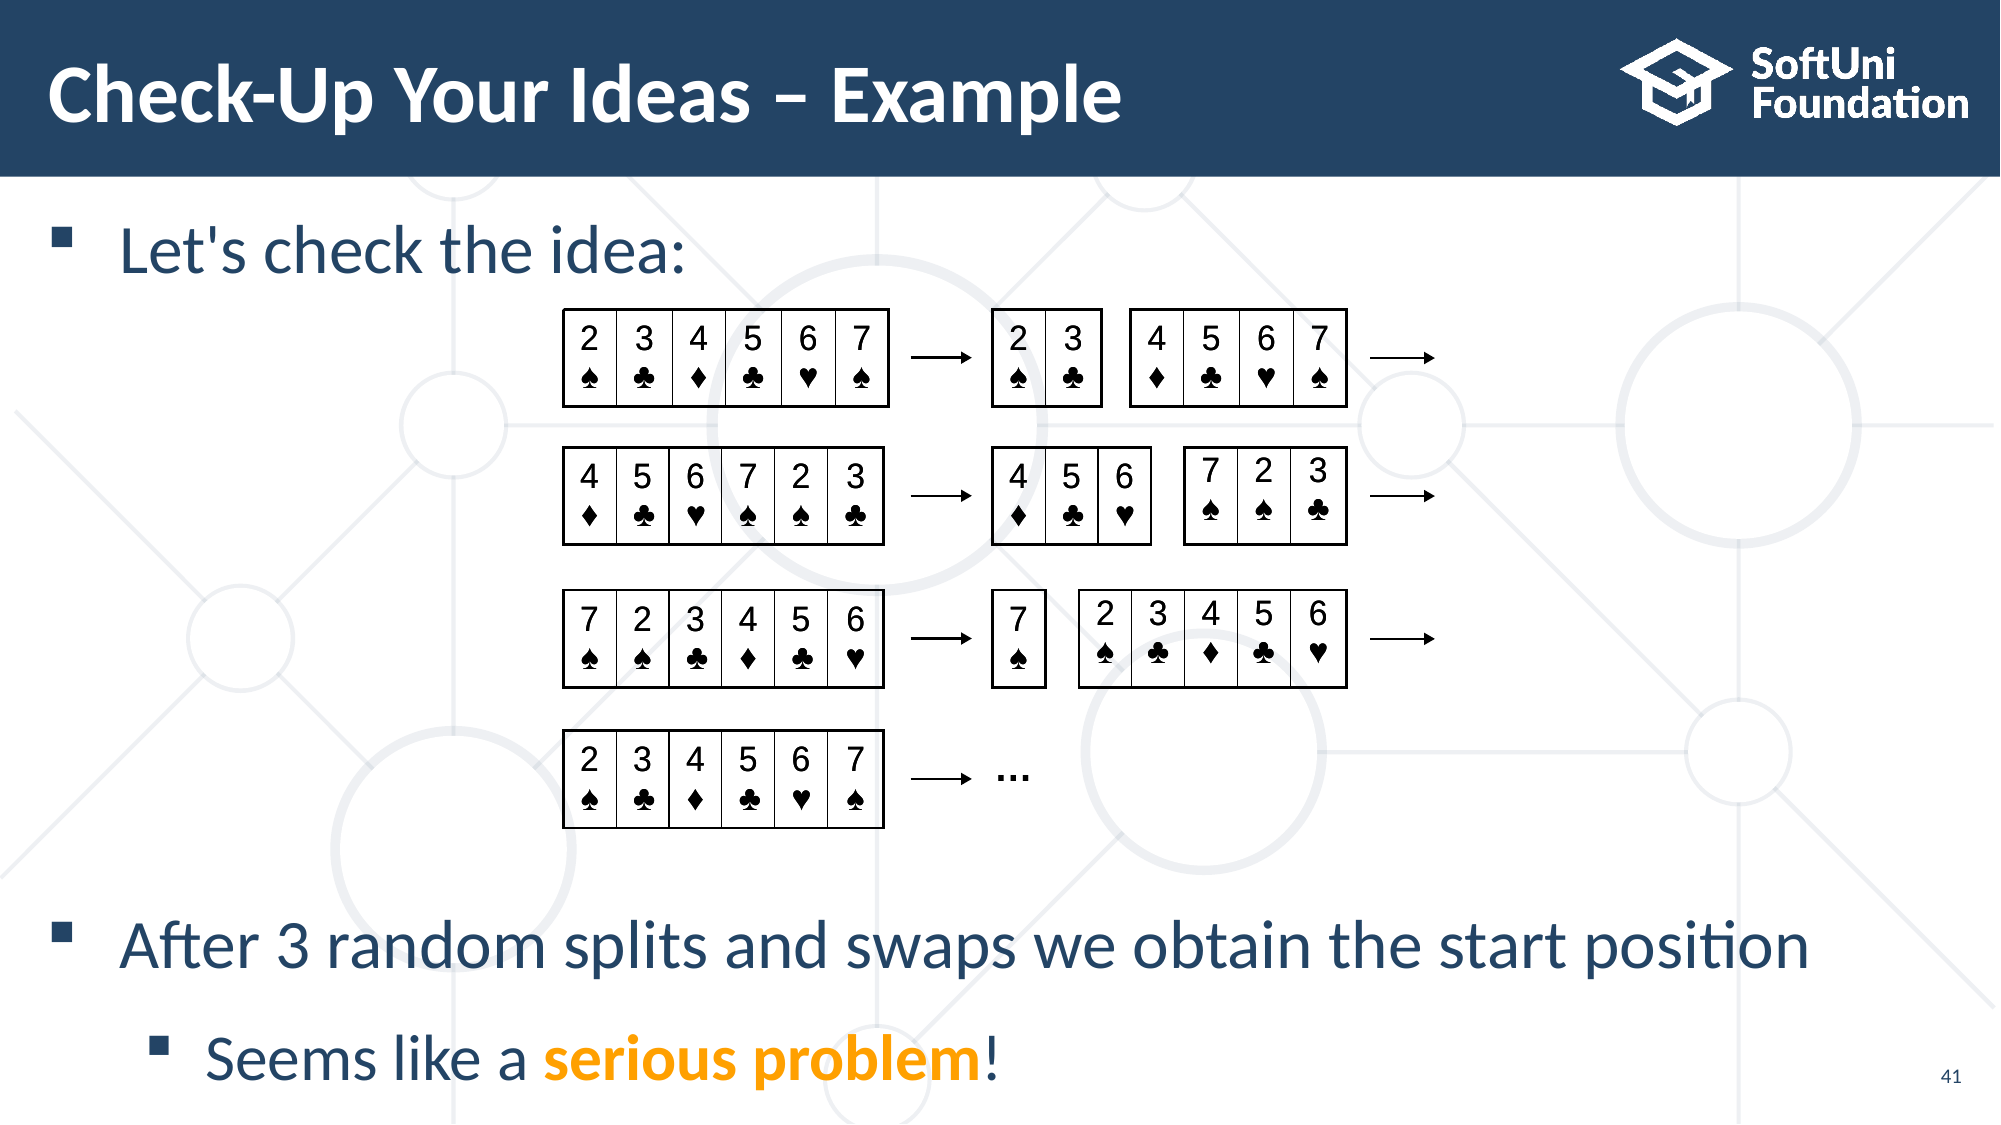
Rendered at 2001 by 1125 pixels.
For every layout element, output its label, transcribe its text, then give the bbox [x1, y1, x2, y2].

picture [1619, 38, 1968, 126]
slide_number 41 [1950, 1049, 1968, 1101]
picture [561, 307, 1438, 832]
text_box Let's check the idea: After 3 random splits and swaps we obtain the start position Seems like a serious problem! [31, 188, 1950, 1103]
title Check-Up Your Ideas – Example [31, 16, 1591, 162]
